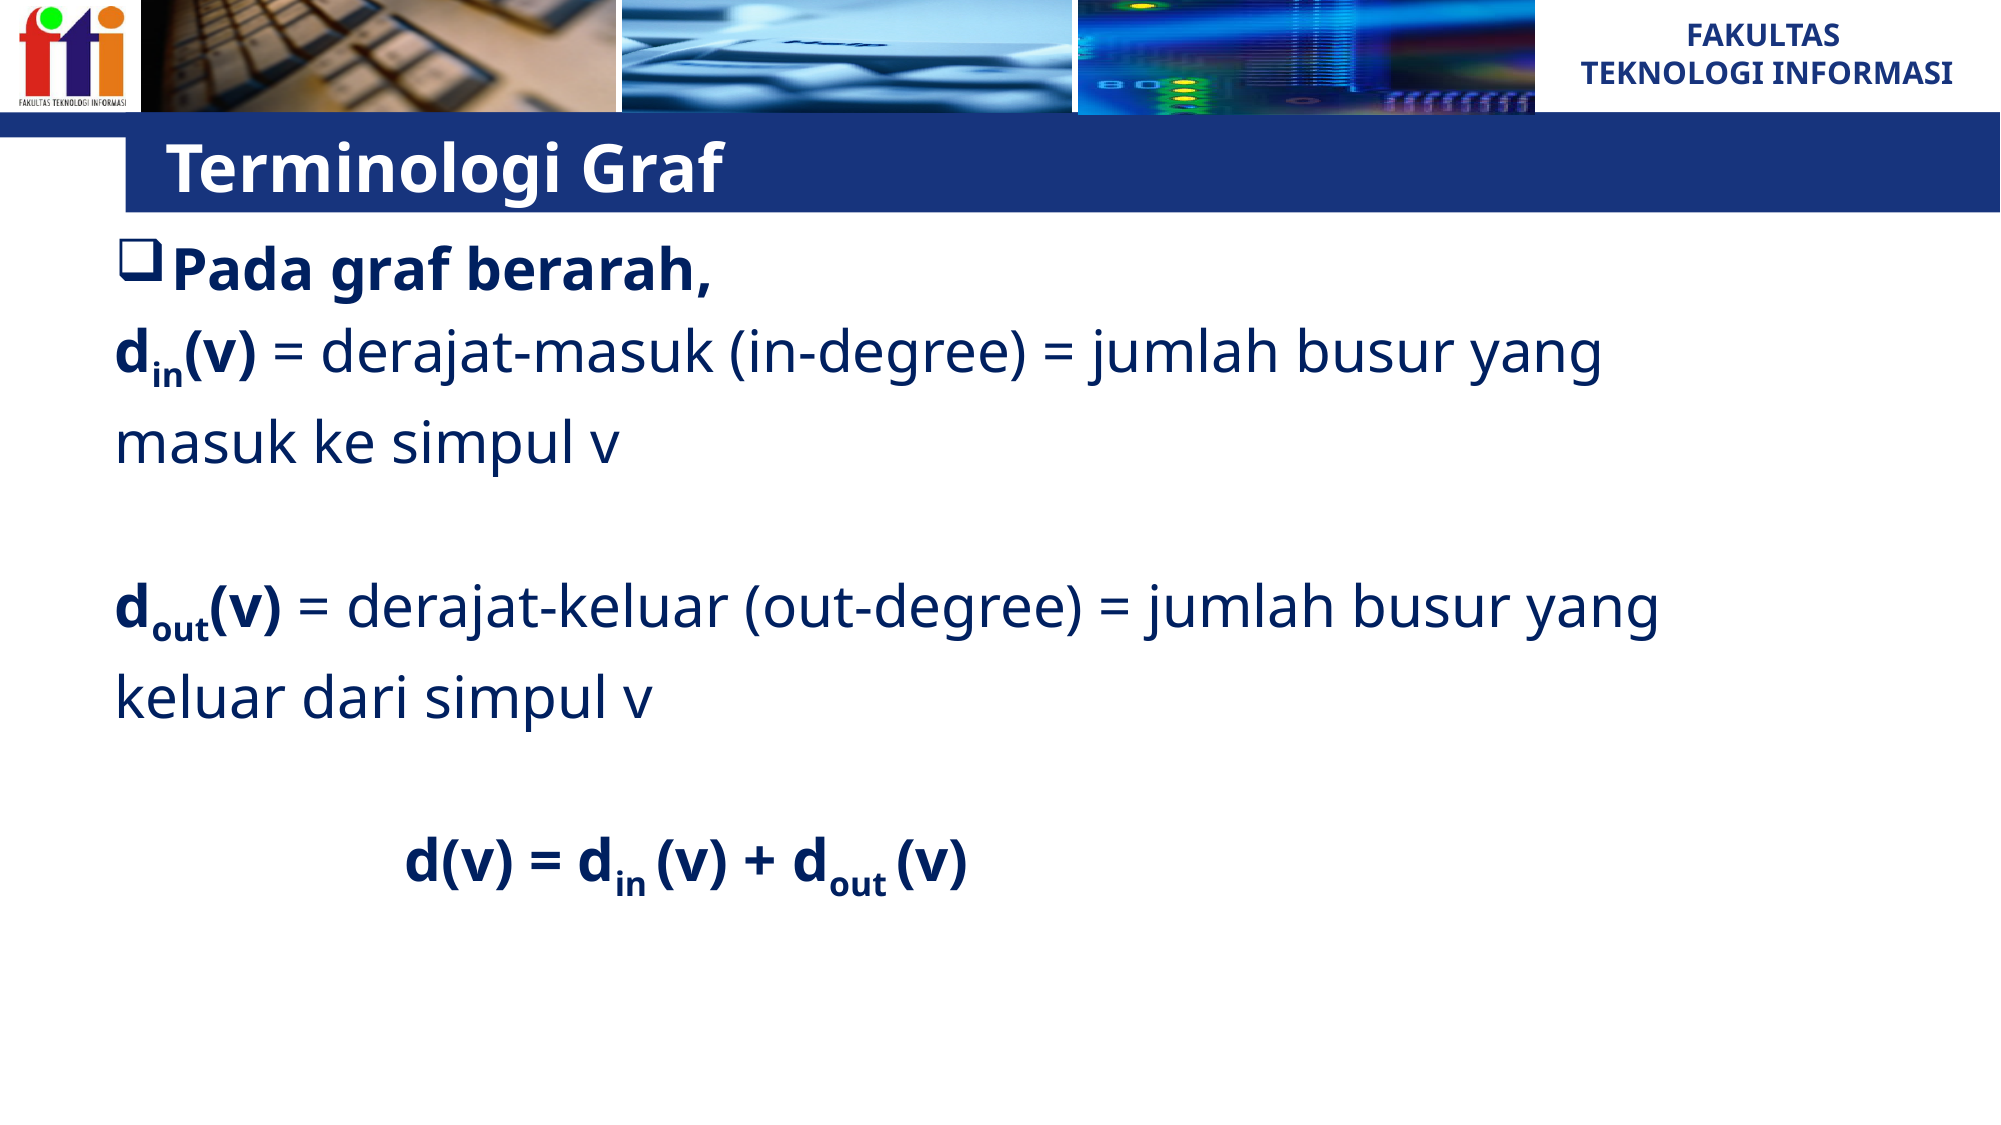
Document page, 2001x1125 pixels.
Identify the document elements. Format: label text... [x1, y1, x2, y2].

title Terminologi Graf [149, 119, 1934, 213]
picture [1078, 0, 1535, 115]
picture [622, 0, 1072, 113]
picture [19, 6, 126, 106]
list Pada graf berarah, din(v) = derajat-masuk (in-degree) = jumlah busur yang masuk ke simpul v dout(v) = derajat-keluar (out-degree) = jumlah busur yang keluar dari simpul v d(v) = din (v) + dout (v) [99, 224, 1901, 1038]
picture [141, 0, 616, 112]
